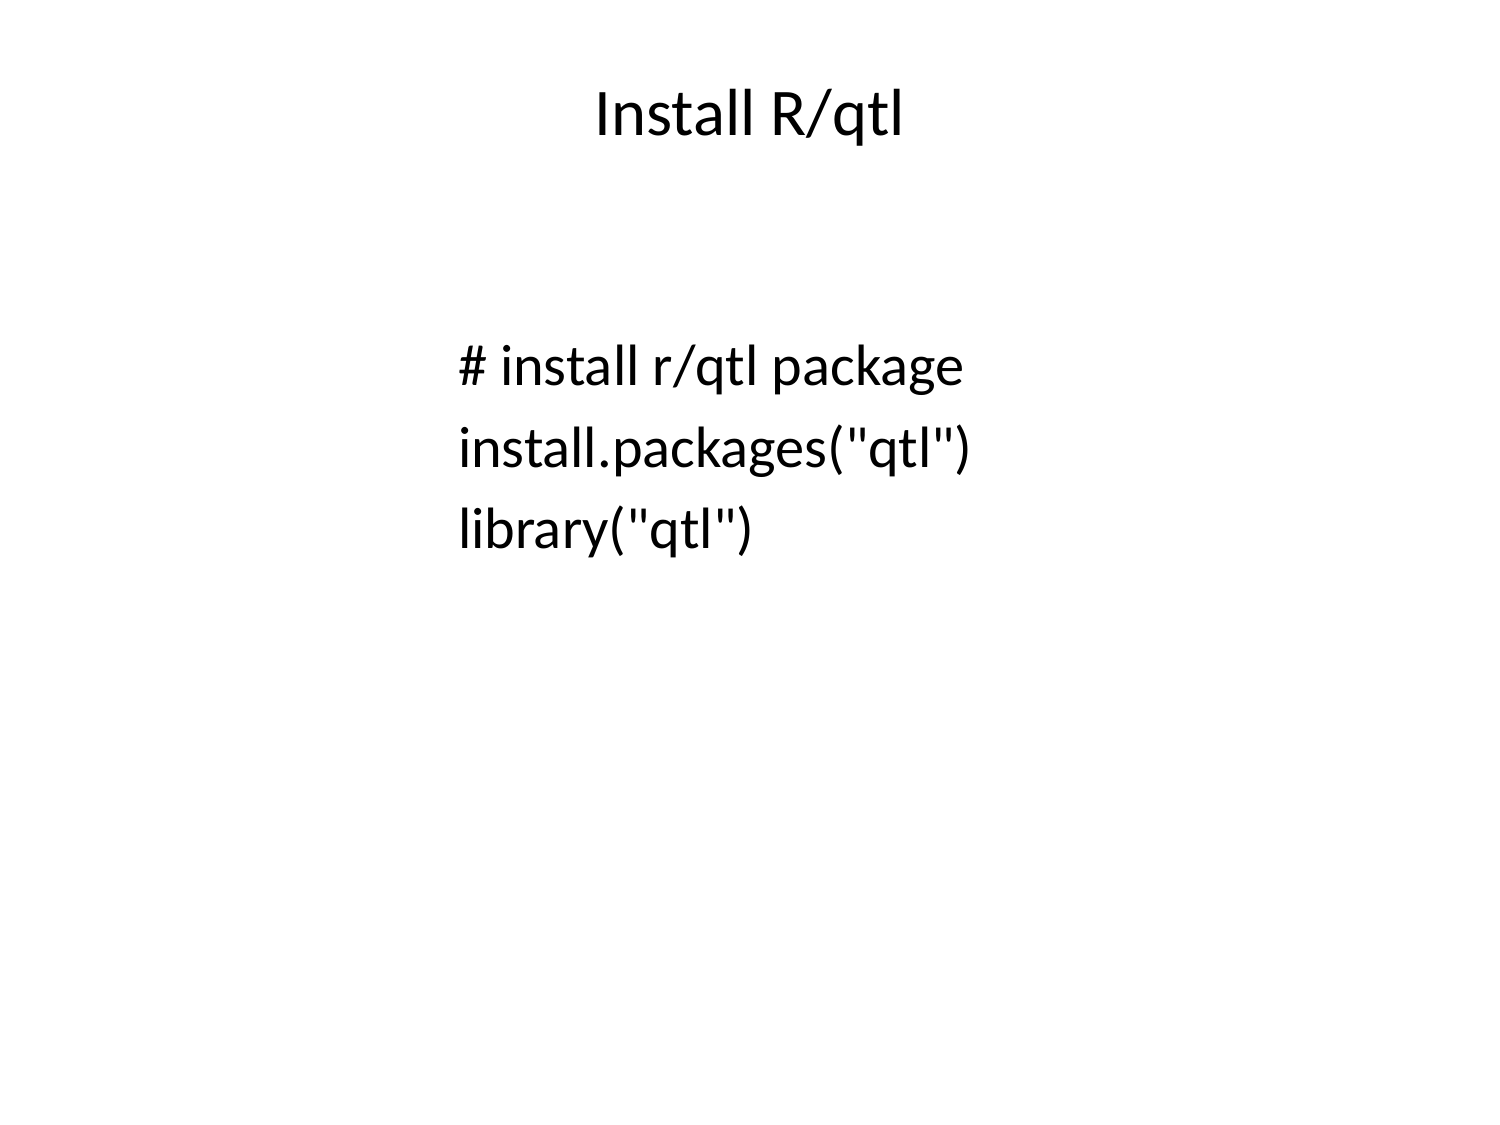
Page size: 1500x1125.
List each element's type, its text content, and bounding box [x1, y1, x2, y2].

list # install r/qtl package install.packages("qtl") library("qtl") [443, 319, 1074, 561]
title Install R/qtl [75, 45, 1425, 172]
